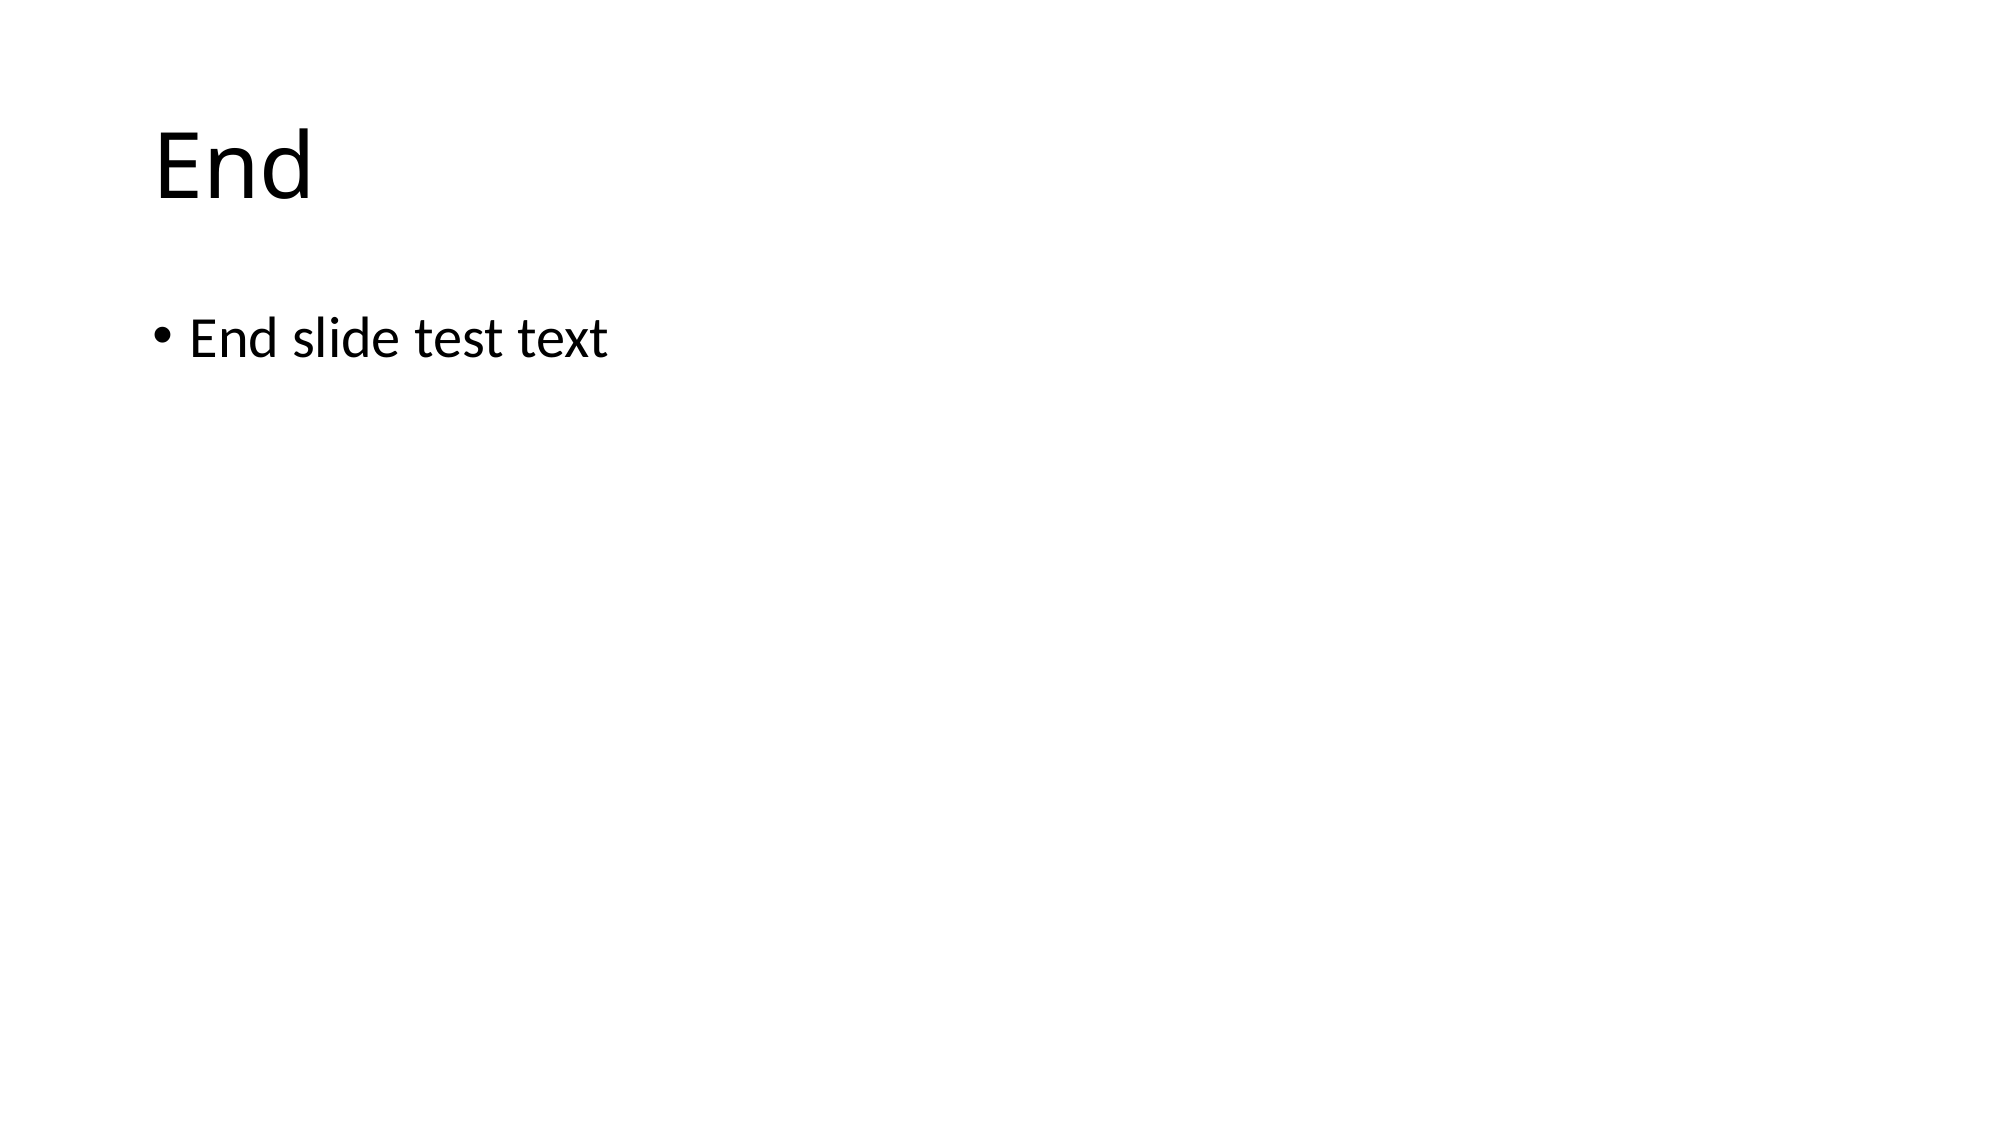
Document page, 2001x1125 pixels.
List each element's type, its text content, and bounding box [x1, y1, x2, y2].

text_box End slide test text [137, 299, 1863, 1014]
text_box End [137, 59, 1863, 278]
